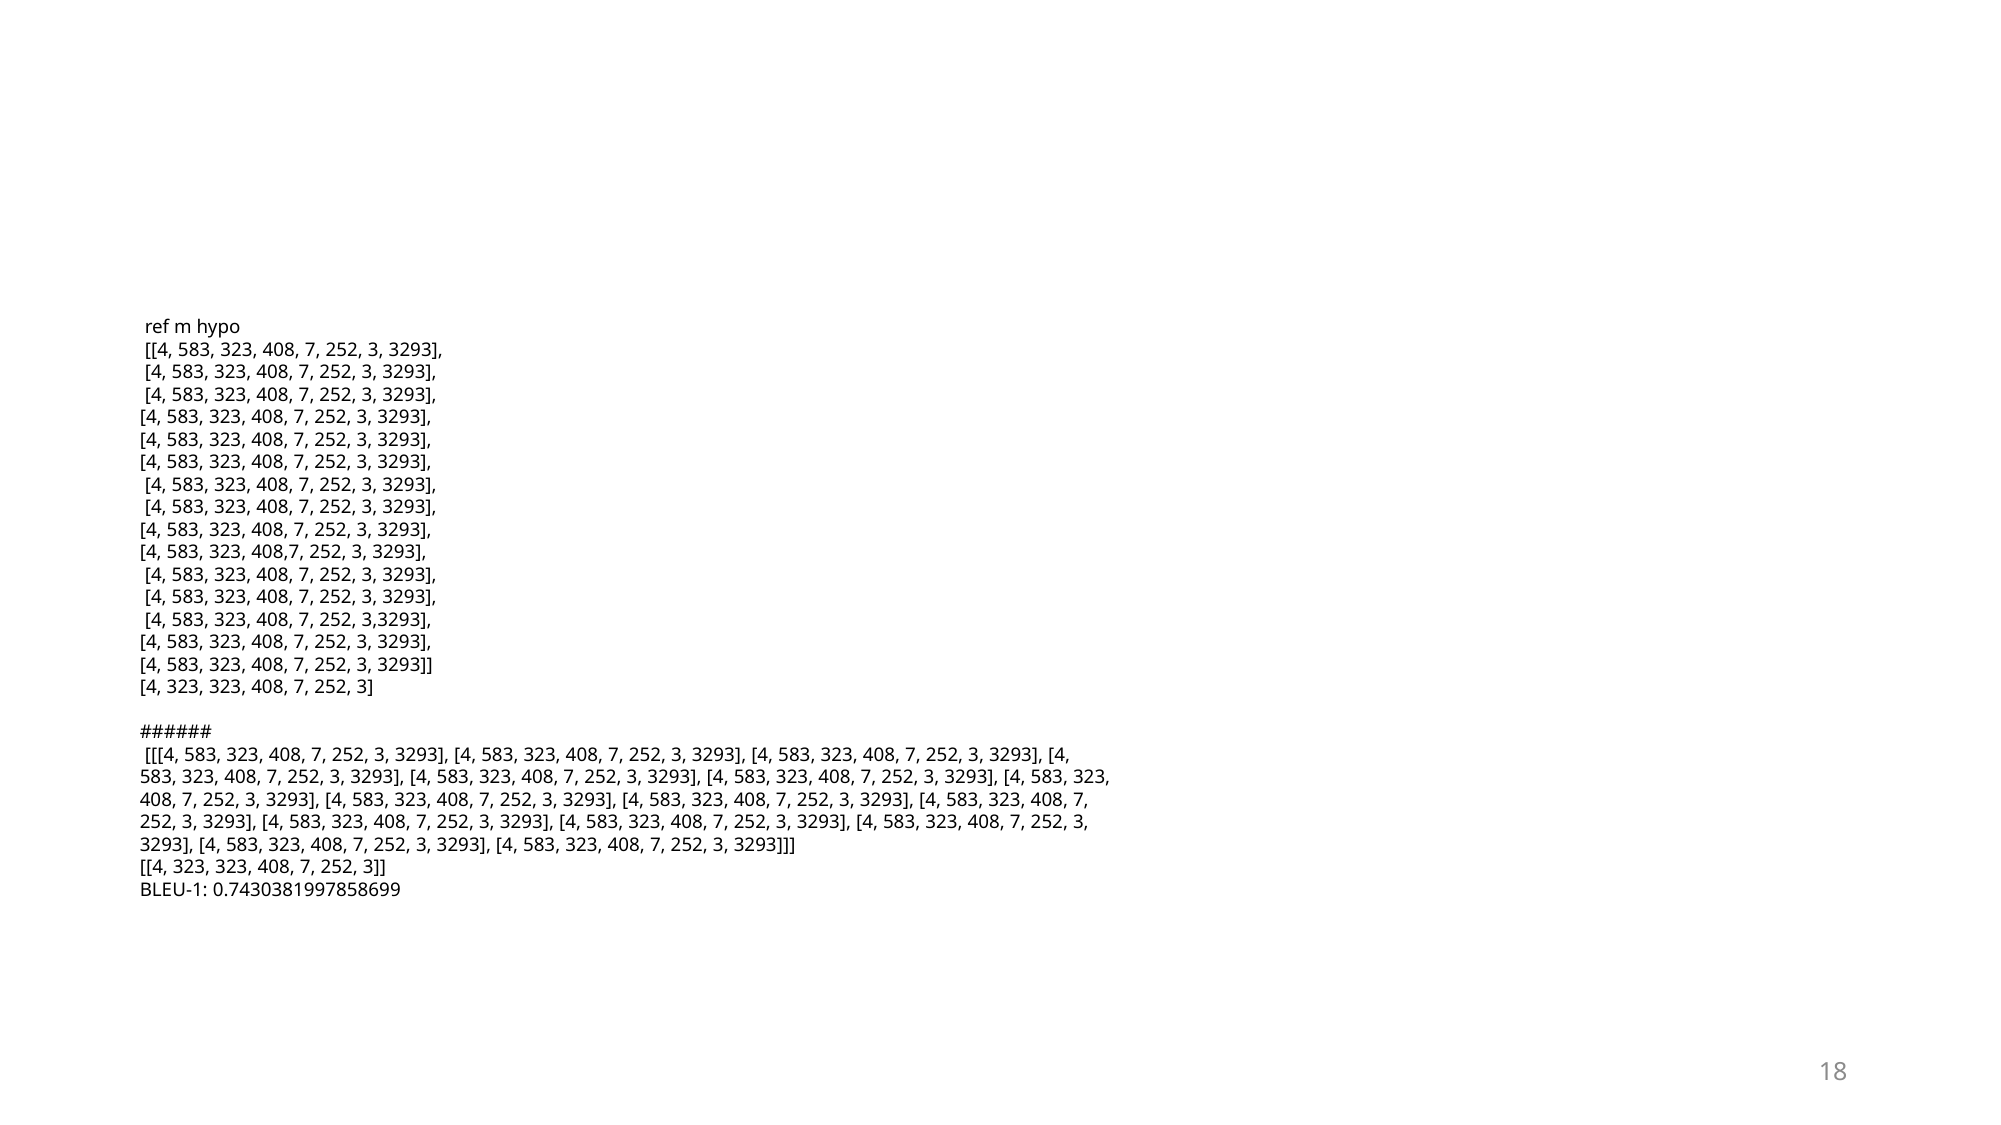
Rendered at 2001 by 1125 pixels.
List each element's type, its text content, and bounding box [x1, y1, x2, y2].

text_box ref m hypo [[4, 583, 323, 408, 7, 252, 3, 3293], [4, 583, 323, 408, 7, 252, 3, 3293], [4, 583, 323, 408, 7, 252, 3, 3293], [4, 583, 323, 408, 7, 252, 3, 3293], [4, 583, 323, 408, 7, 252, 3, 3293], [4, 583, 323, 408, 7, 252, 3, 3293], [4, 583, 323, 408, 7, 252, 3, 3293], [4, 583, 323, 408, 7, 252, 3, 3293], [4, 583, 323, 408, 7, 252, 3, 3293], [4, 583, 323, 408,7, 252, 3, 3293], [4, 583, 323, 408, 7, 252, 3, 3293], [4, 583, 323, 408, 7, 252, 3, 3293], [4, 583, 323, 408, 7, 252, 3,3293], [4, 583, 323, 408, 7, 252, 3, 3293], [4, 583, 323, 408, 7, 252, 3, 3293]] [4, 323, 323, 408, 7, 252, 3] ###### [[[4, 583, 323, 408, 7, 252, 3, 3293], [4, 583, 323, 408, 7, 252, 3, 3293], [4, 583, 323, 408, 7, 252, 3, 3293], [4, 583, 323, 408, 7, 252, 3, 3293], [4, 583, 323, 408, 7, 252, 3, 3293], [4, 583, 323, 408, 7, 252, 3, 3293], [4, 583, 323, 408, 7, 252, 3, 3293], [4, 583, 323, 408, 7, 252, 3, 3293], [4, 583, 323, 408, 7, 252, 3, 3293], [4, 583, 323, 408, 7, 252, 3, 3293], [4, 583, 323, 408, 7, 252, 3, 3293], [4, 583, 323, 408, 7, 252, 3, 3293], [4, 583, 323, 408, 7, 252, 3, 3293], [4, 583, 323, 408, 7, 252, 3, 3293], [4, 583, 323, 408, 7, 252, 3, 3293]]] [[4, 323, 323, 408, 7, 252, 3]] BLEU-1: 0.7430381997858699 [125, 307, 1125, 908]
slide_number 18 [1412, 1042, 1863, 1103]
